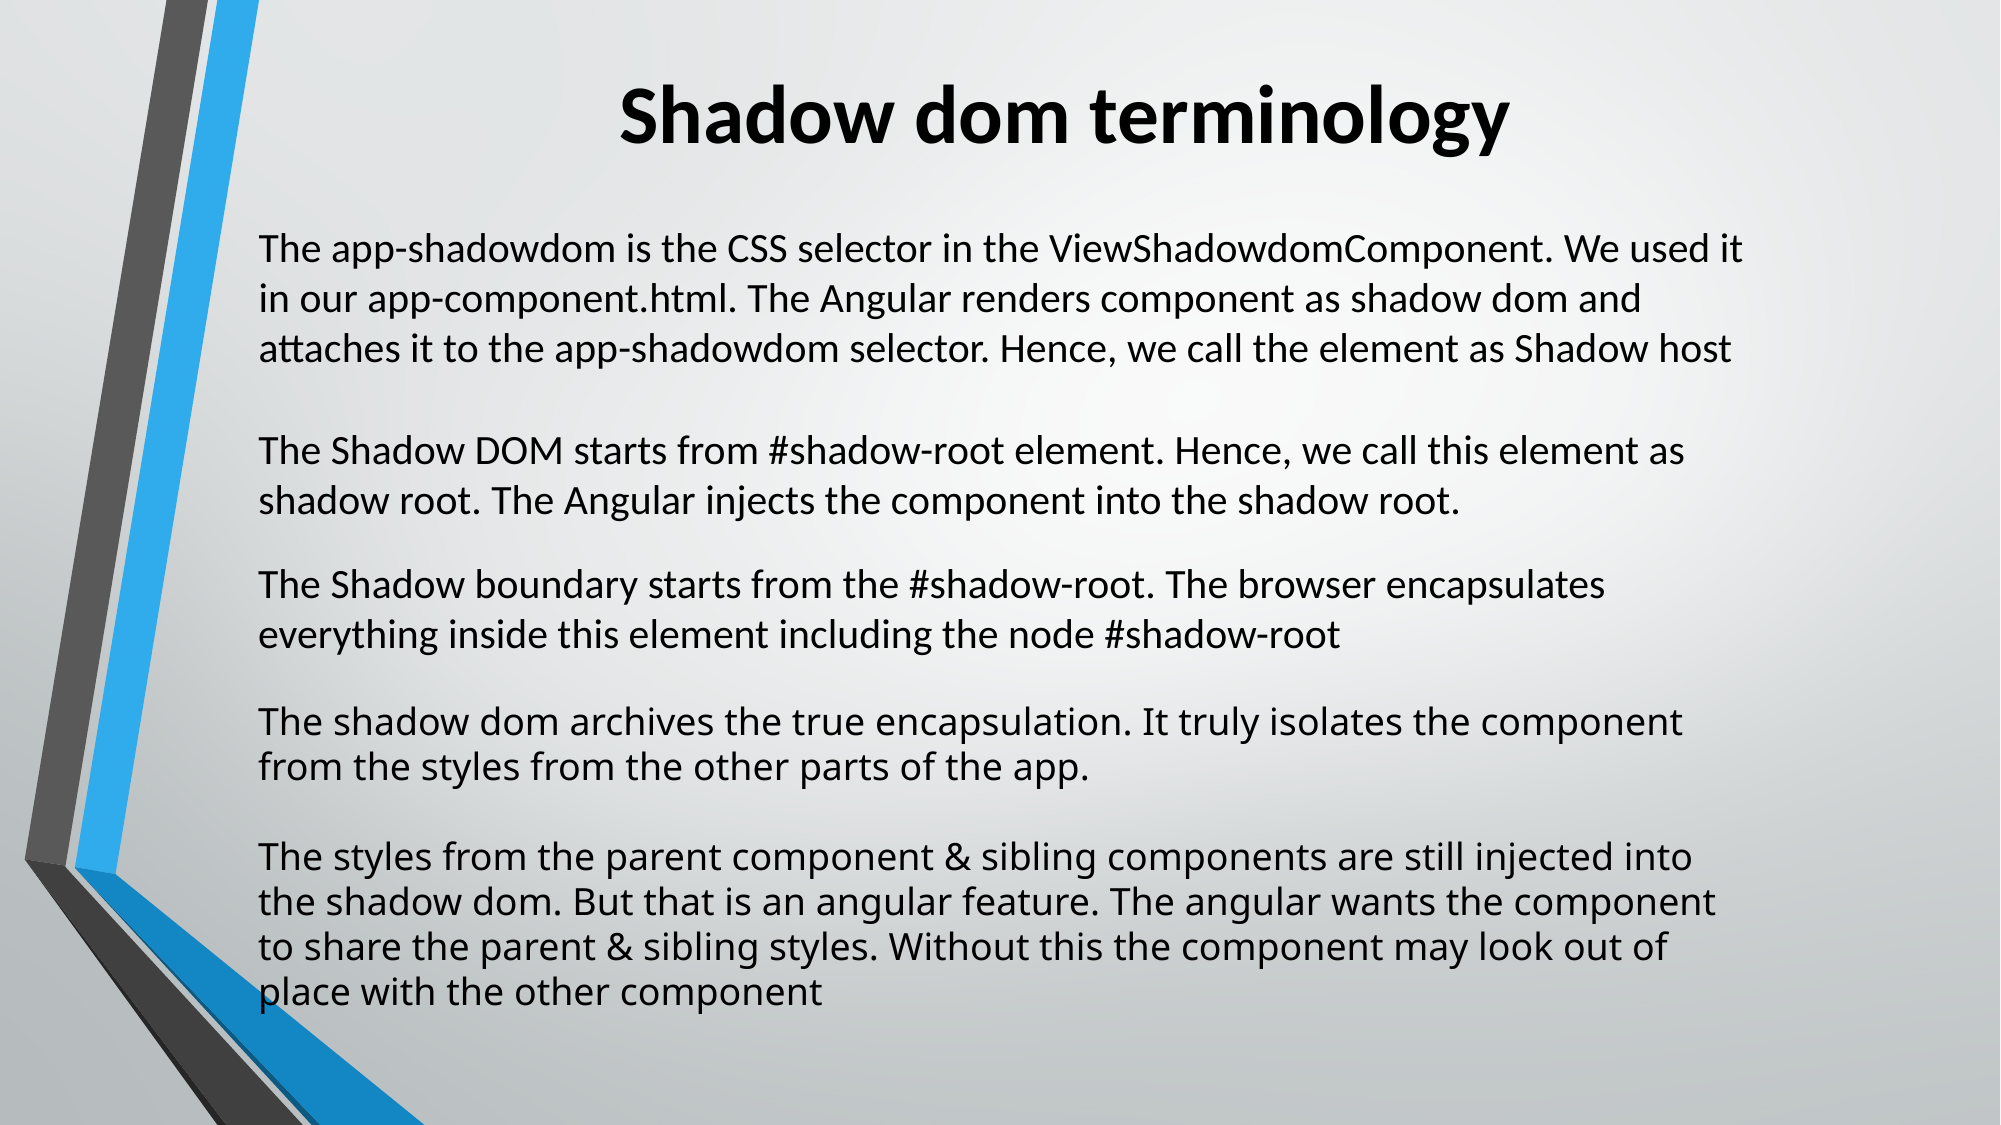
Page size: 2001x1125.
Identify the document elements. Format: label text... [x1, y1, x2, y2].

text_box The Shadow boundary starts from the #shadow-root. The browser encapsulates everything inside this element including the node #shadow-root [243, 549, 1740, 665]
text_box [231, 562, 1814, 849]
list The app-shadowdom is the CSS selector in the ViewShadowdomComponent. We used it in our app-component.html. The Angular renders component as shadow dom and attaches it to the app-shadowdom selector. Hence, we call the element as Shadow host [243, 195, 1770, 397]
text_box The Shadow DOM starts from #shadow-root element. Hence, we call this element as shadow root. The Angular injects the component into the shadow root. [243, 415, 1752, 530]
title Shadow dom terminology [243, 42, 1887, 177]
text_box The shadow dom archives the true encapsulation. It truly isolates the component from the styles from the other parts of the app. The styles from the parent component & sibling components are still injected into the shadow dom. But that is an angular feature. The angular wants the component to share the parent & sibling styles. Without this the component may look out of place with the other component [243, 690, 1757, 1021]
